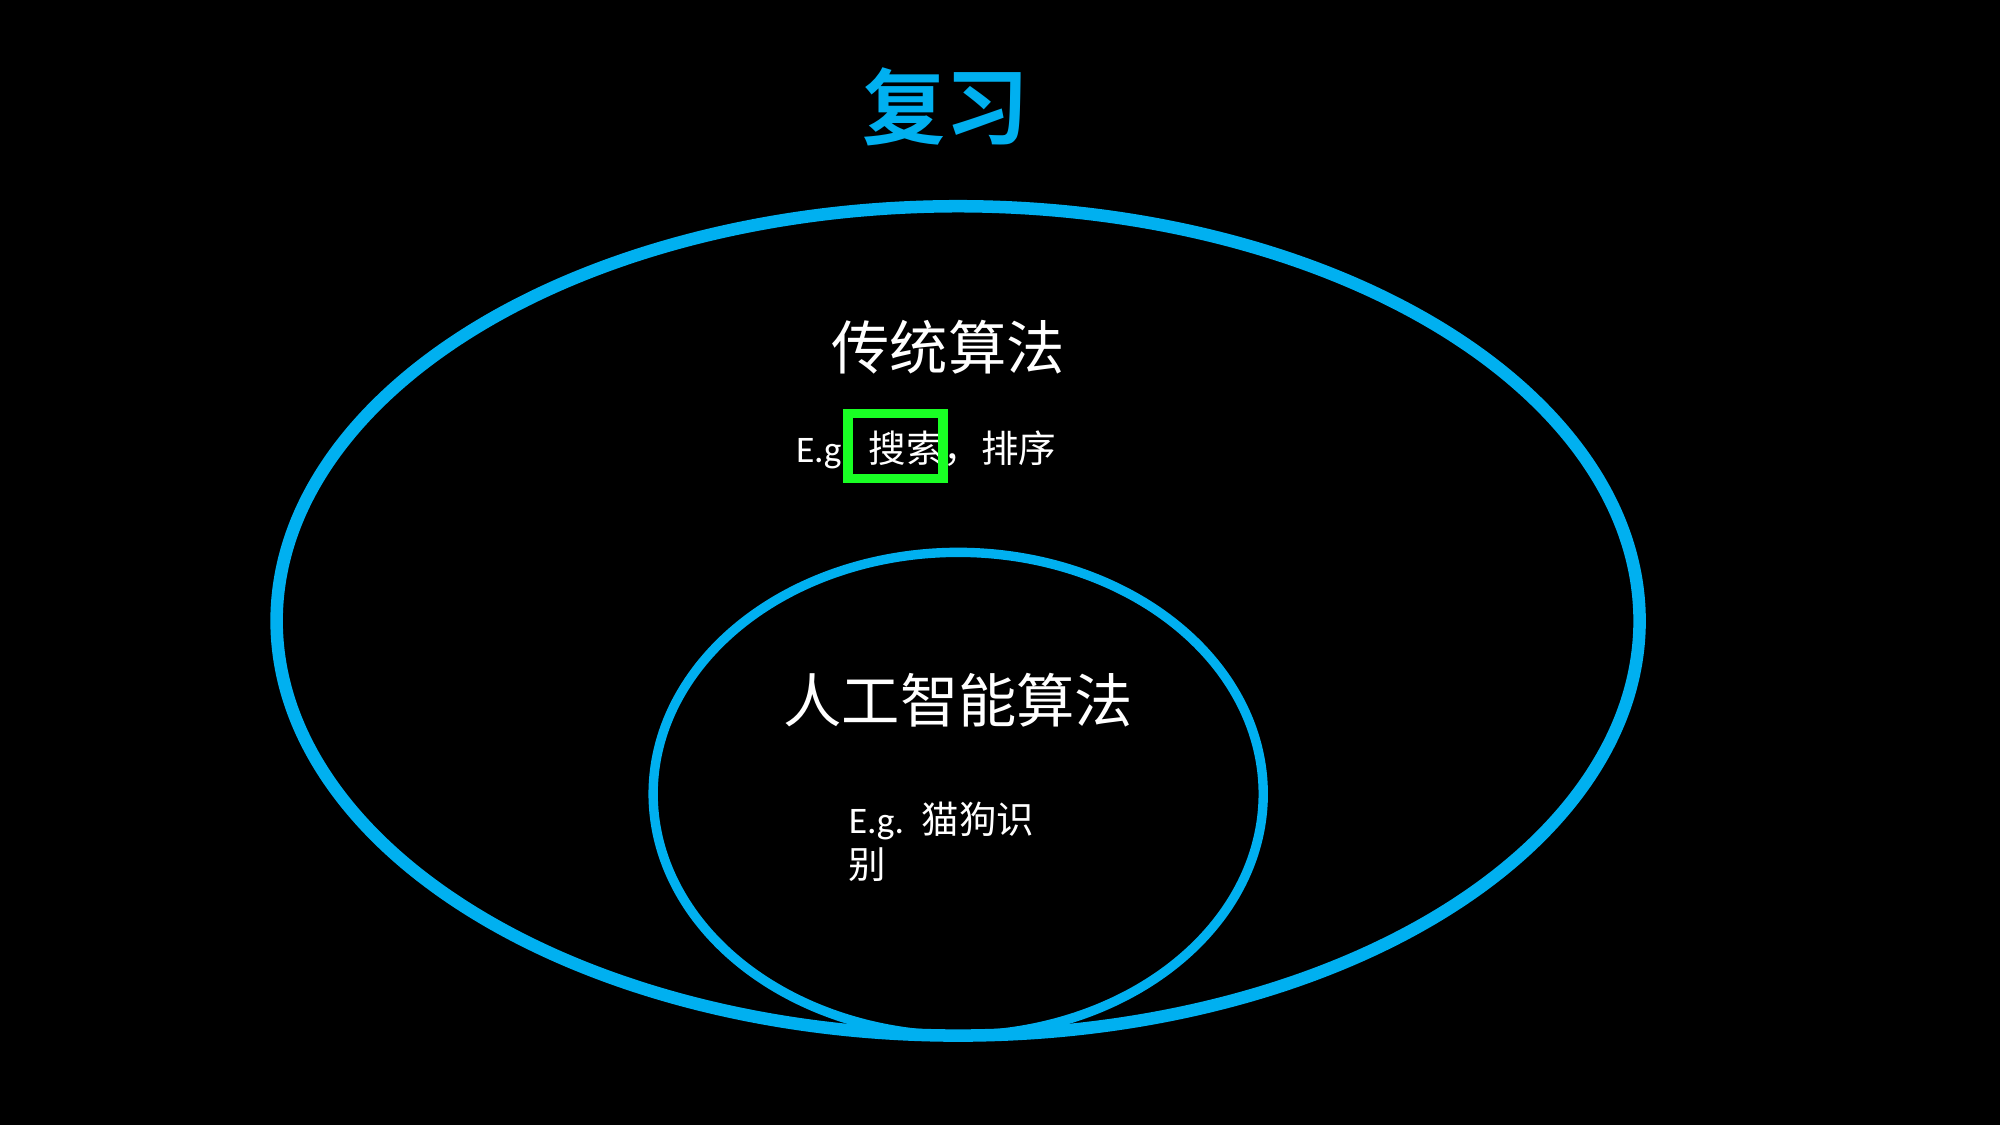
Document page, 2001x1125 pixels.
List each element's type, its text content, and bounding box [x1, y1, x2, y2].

text_box E.g. 搜索，排序 [944, 417, 1102, 478]
text_box 传统算法 [817, 303, 1177, 389]
text_box [847, 413, 944, 479]
text_box 复习 [848, 47, 1816, 163]
text_box [817, 846, 1117, 907]
text_box E.g. 搜索，排序 [781, 417, 847, 478]
text_box 人工智能算法 [768, 656, 1177, 742]
text_box [275, 205, 1641, 1037]
text_box [652, 551, 1265, 1037]
text_box E.g. 猫狗识别 [834, 788, 1083, 846]
